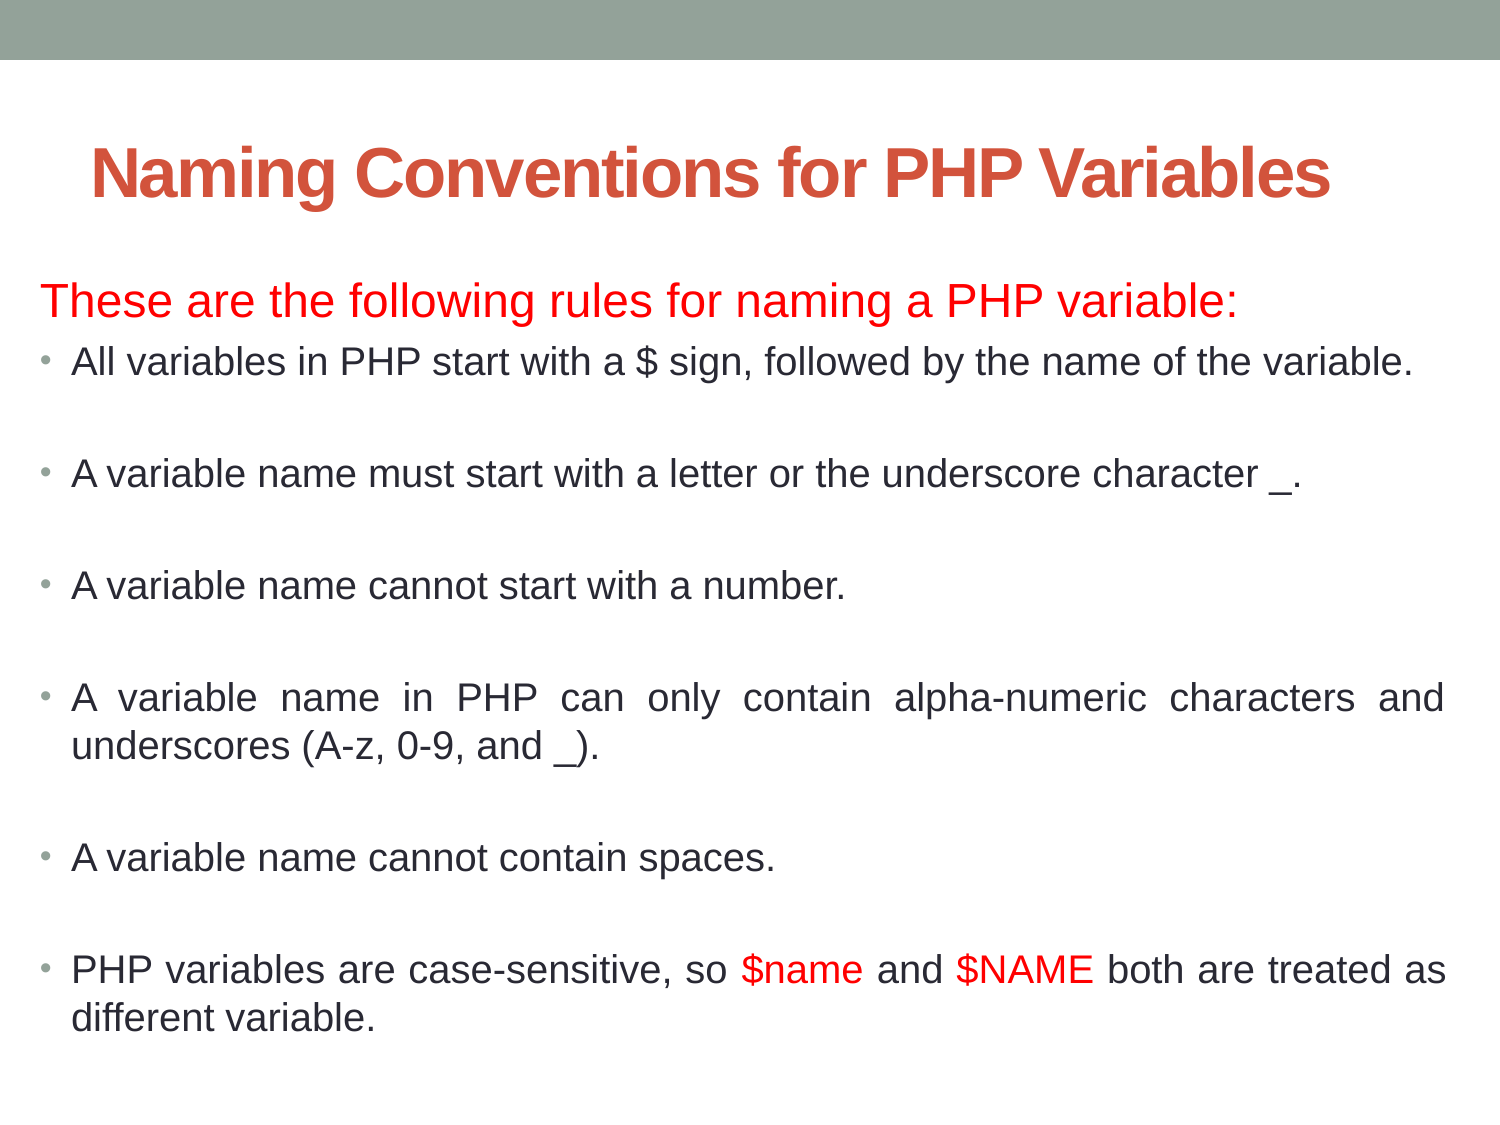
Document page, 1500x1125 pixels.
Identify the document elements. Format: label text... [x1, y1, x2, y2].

title Naming Conventions for PHP Variables [75, 87, 1425, 250]
list These are the following rules for naming a PHP variable: All variables in PHP start with a $ sign, followed by the name of the variable. A variable name must start with a letter or the underscore character _. A variable name cannot start with a number. A variable name in PHP can only contain alpha-numeric characters and underscores (A-z, 0-9, and _). A variable name cannot contain spaces. PHP variables are case-sensitive, so $name and $NAME both are treated as different variable. [24, 262, 1463, 1063]
